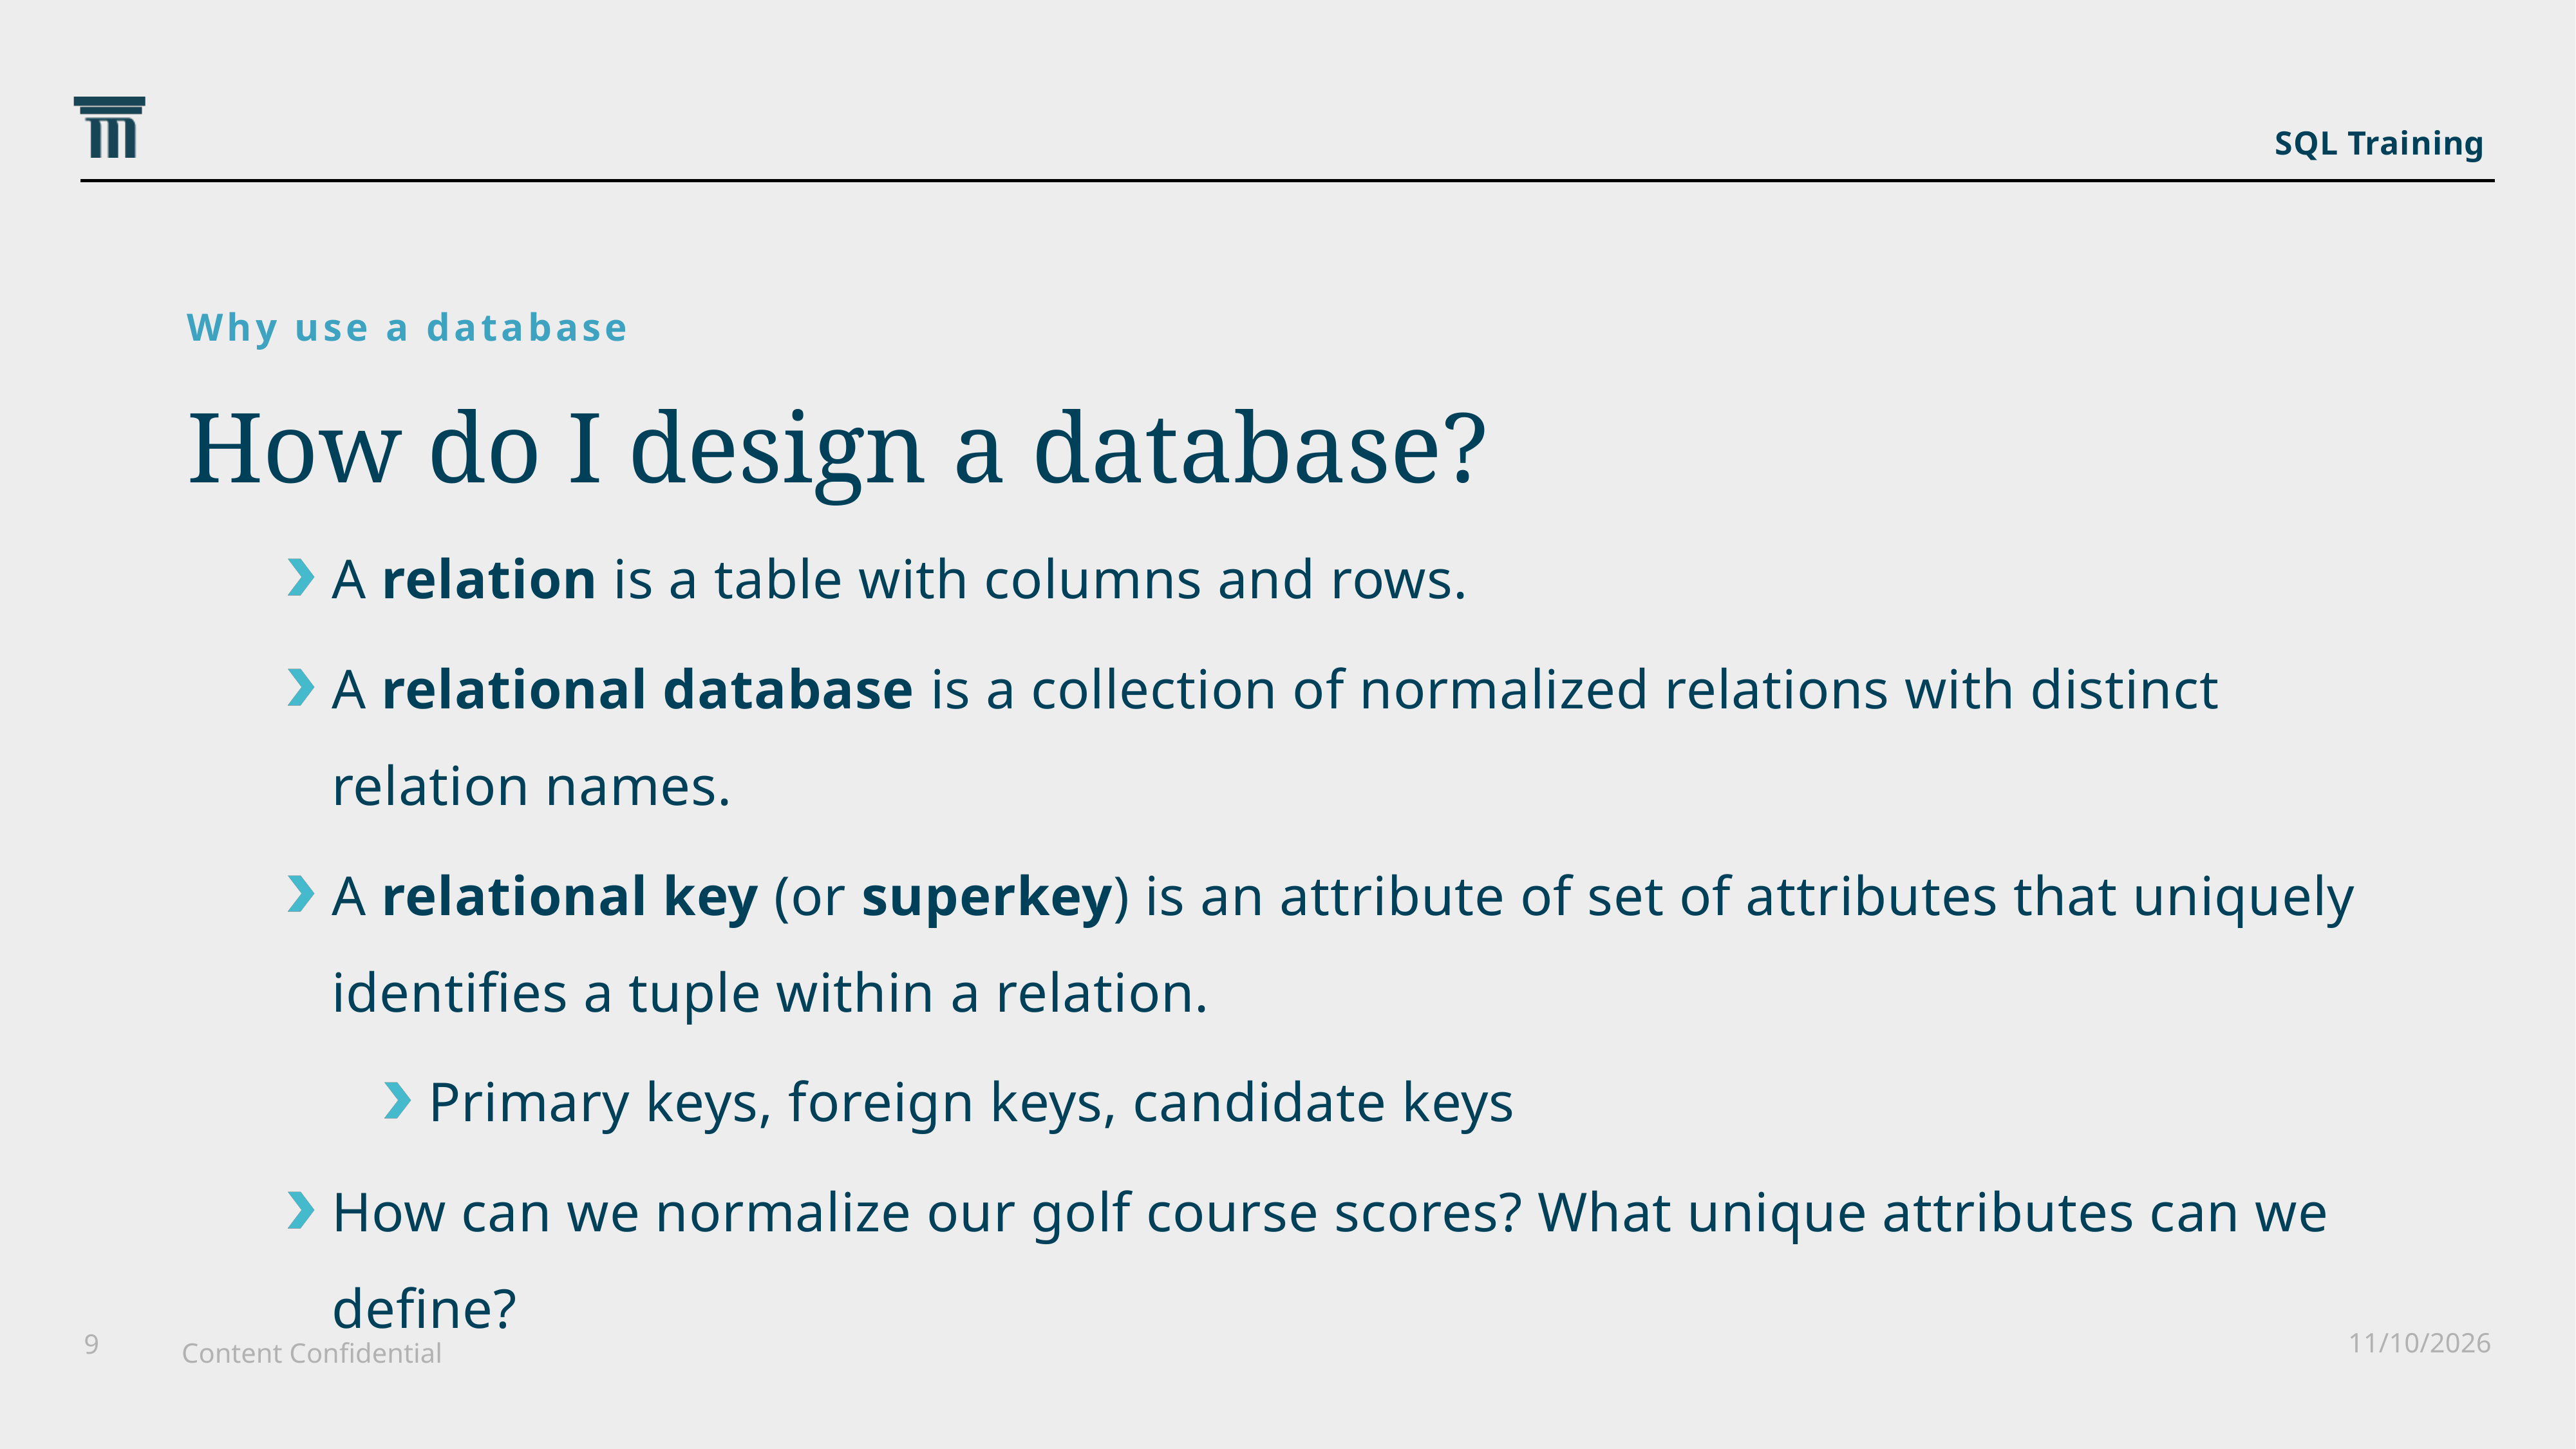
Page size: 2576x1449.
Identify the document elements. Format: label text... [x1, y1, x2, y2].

picture [283, 558, 321, 596]
picture [283, 668, 321, 706]
slide_number 9 [74, 1307, 146, 1384]
text_box How do I design a database? [177, 381, 2438, 507]
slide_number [1922, 1305, 2502, 1383]
picture [379, 1081, 418, 1119]
list Why use a database [177, 289, 928, 381]
picture [283, 1191, 321, 1229]
footer Content Confidential [172, 1313, 1042, 1391]
list SQL Training [1288, 123, 2496, 167]
picture [283, 875, 321, 913]
text_box A relation is a table with columns and rows. A relational database is a collection of normalized relations with distinct relation names. A relational key (or superkey) is an attribute of set of attributes that uniquely identifies a tuple within a relation. Primary keys, foreign keys, candidate keys How can we normalize our golf course scores? What unique attributes can we define? [177, 507, 2369, 1280]
